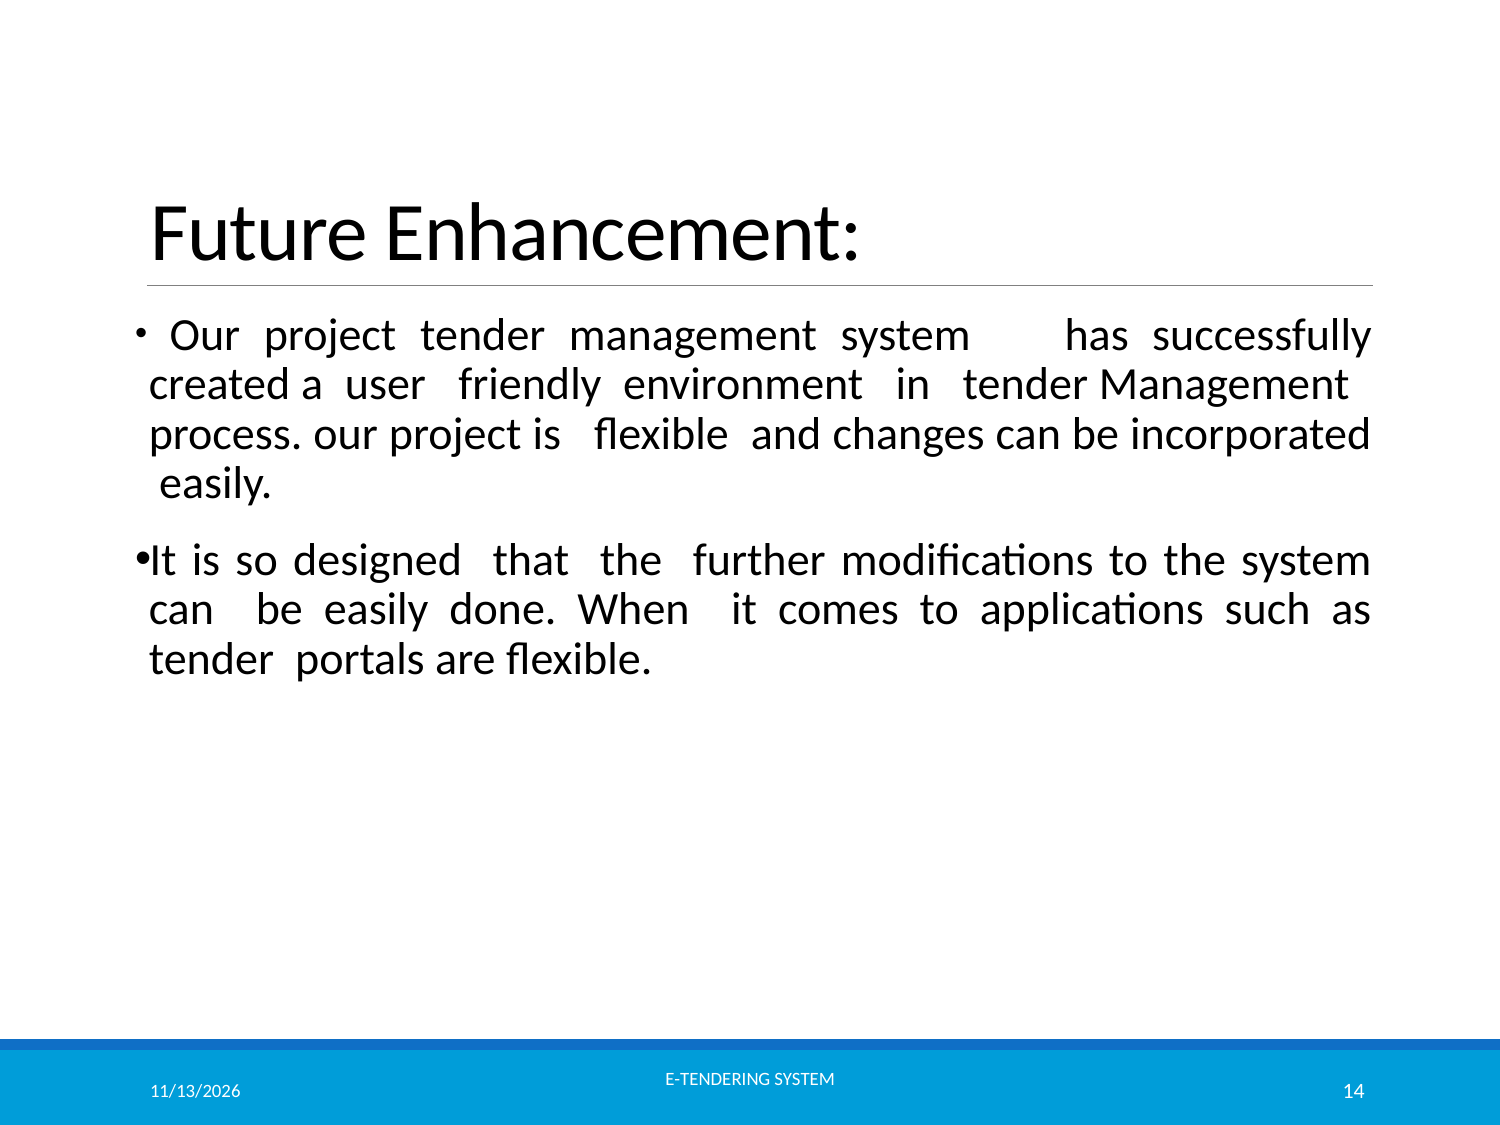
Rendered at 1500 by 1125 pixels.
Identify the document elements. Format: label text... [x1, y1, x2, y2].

footer E-TENDERING SYSTEM [453, 1059, 1047, 1120]
title Future Enhancement: [135, 47, 1373, 285]
slide_number 14 [1218, 1059, 1380, 1120]
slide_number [135, 1059, 440, 1120]
list Our project tender management system has successfully created a user friendly environment in tender Management process. our project is flexible and changes can be incorporated easily. It is so designed that the further modifications to the system can be easily done. When it comes to applications such as tender portals are flexible. [135, 302, 1373, 963]
